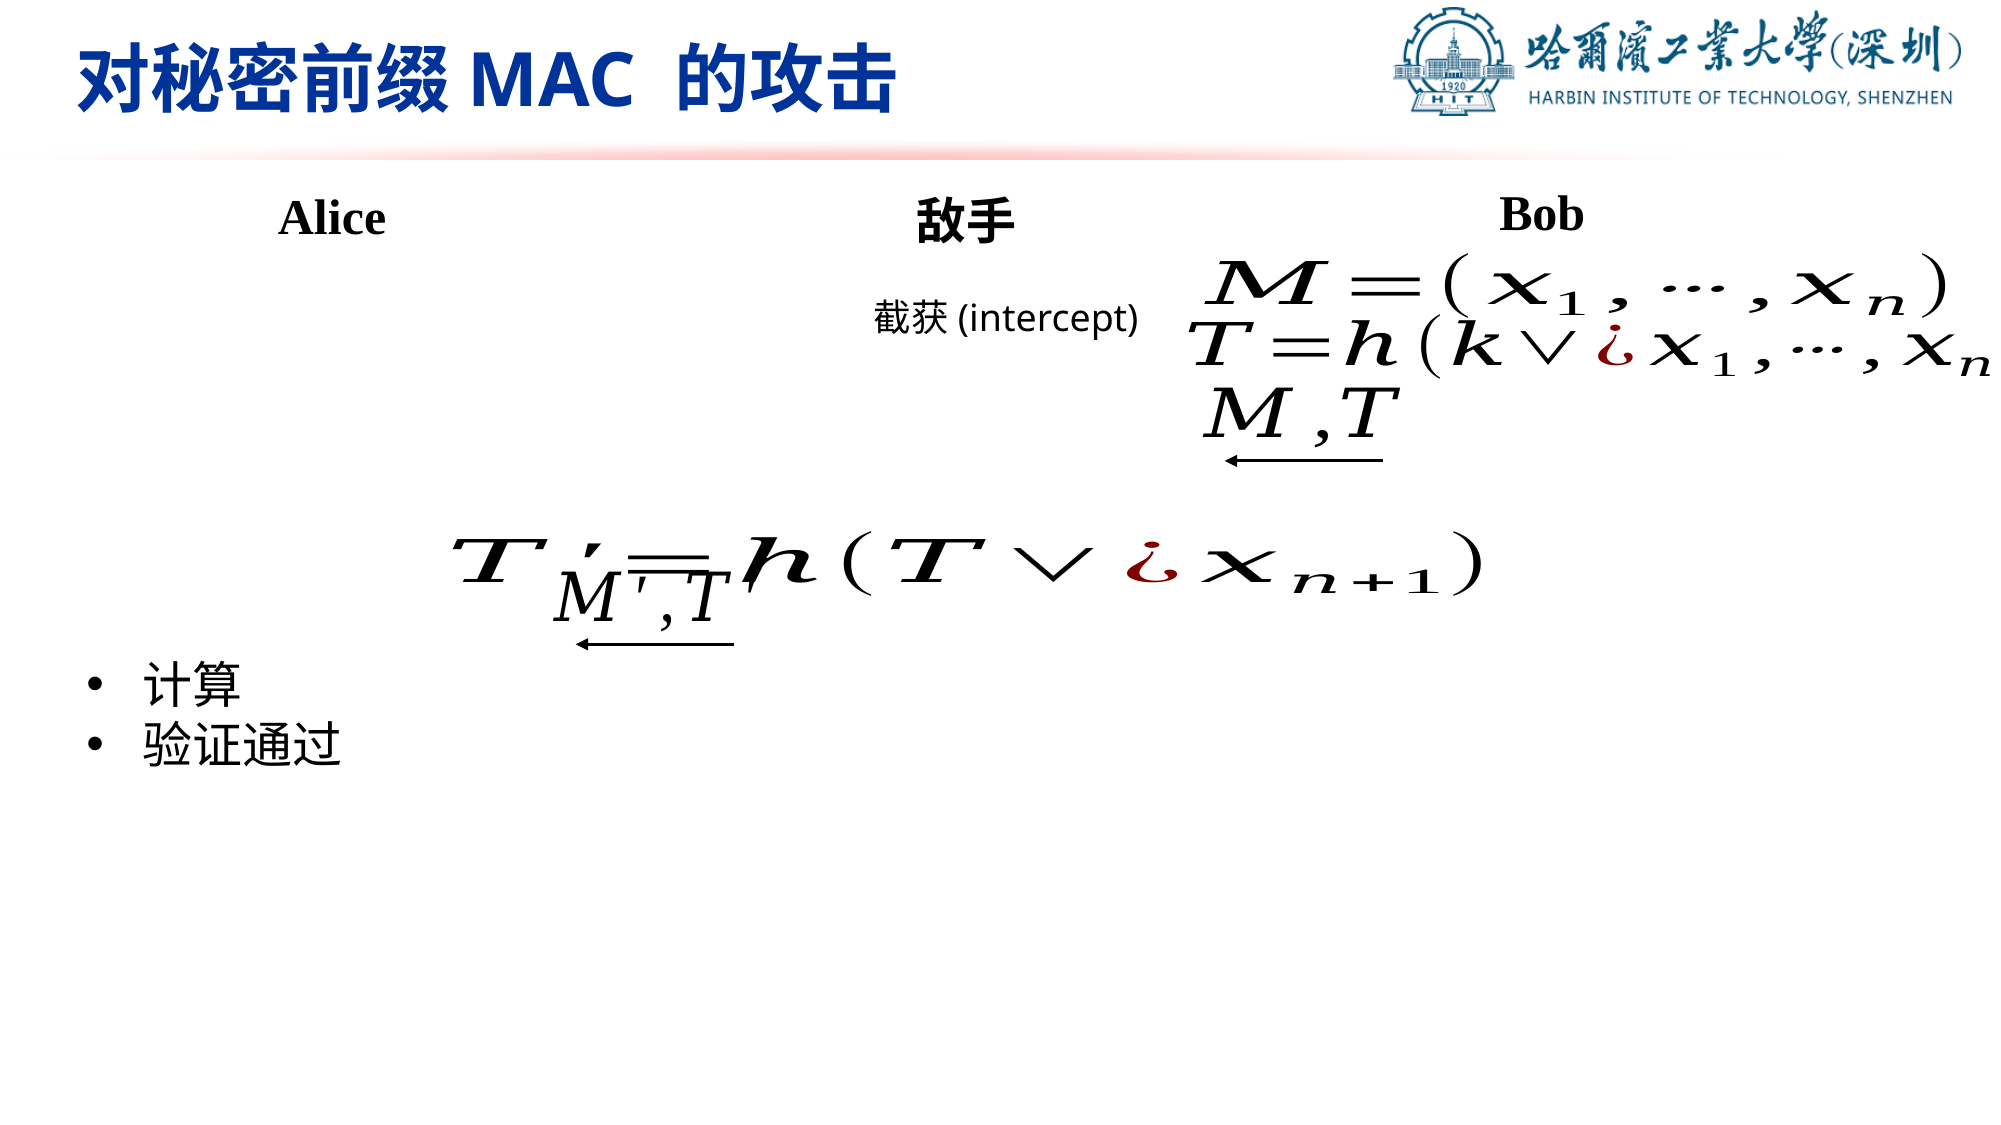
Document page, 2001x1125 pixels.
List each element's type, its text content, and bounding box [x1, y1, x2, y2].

picture [1393, 7, 1961, 116]
text_box 敌手 [901, 182, 1031, 258]
text_box 截获(intercept) [859, 286, 1154, 347]
text_box Bob [1484, 173, 1603, 248]
text_box Alice [263, 176, 414, 252]
